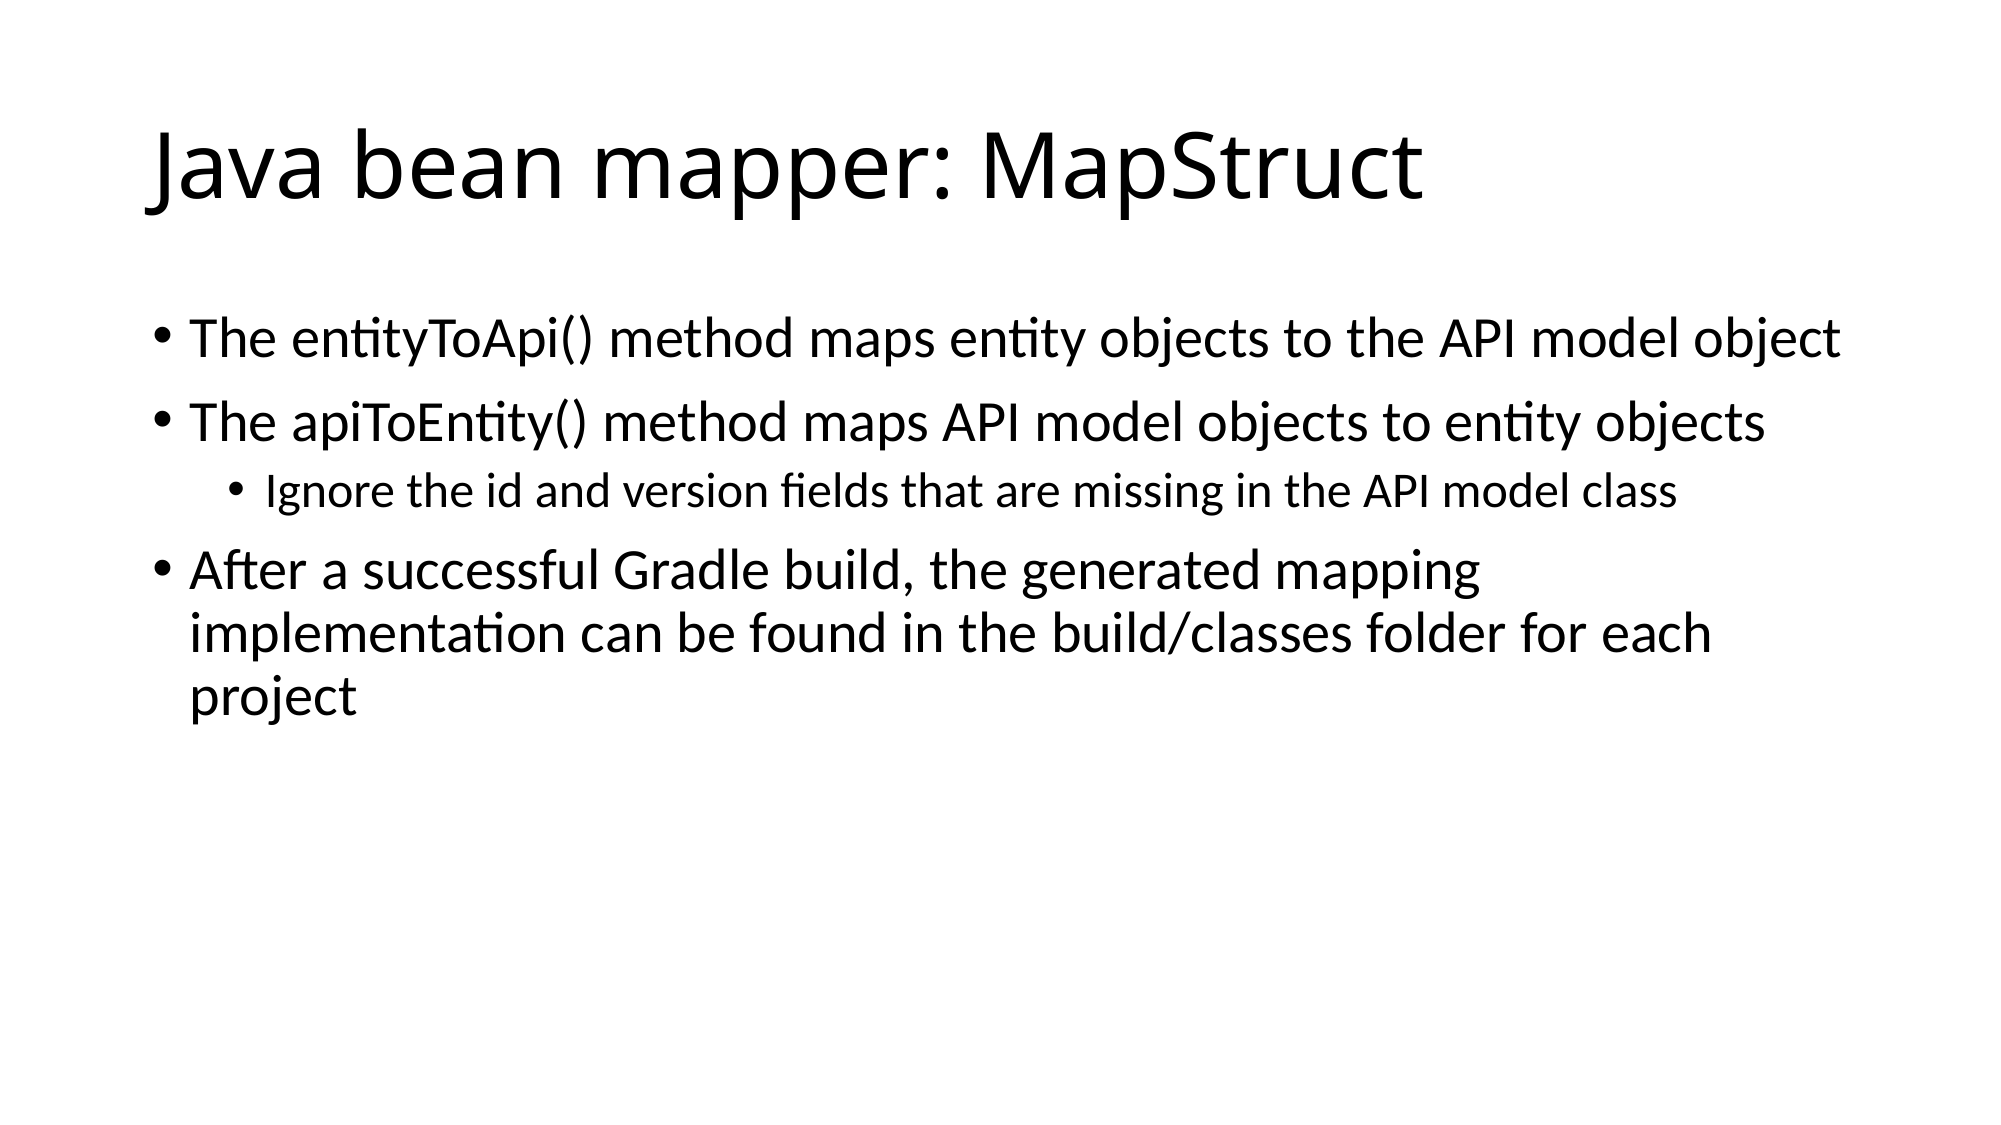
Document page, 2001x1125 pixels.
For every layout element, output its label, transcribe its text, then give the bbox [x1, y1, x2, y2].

list The entityToApi() method maps entity objects to the API model object The apiToEntity() method maps API model objects to entity objects Ignore the id and version fields that are missing in the API model class After a successful Gradle build, the generated mapping implementation can be found in the build/classes folder for each project [137, 299, 1863, 1014]
title Java bean mapper: MapStruct [137, 59, 1863, 278]
